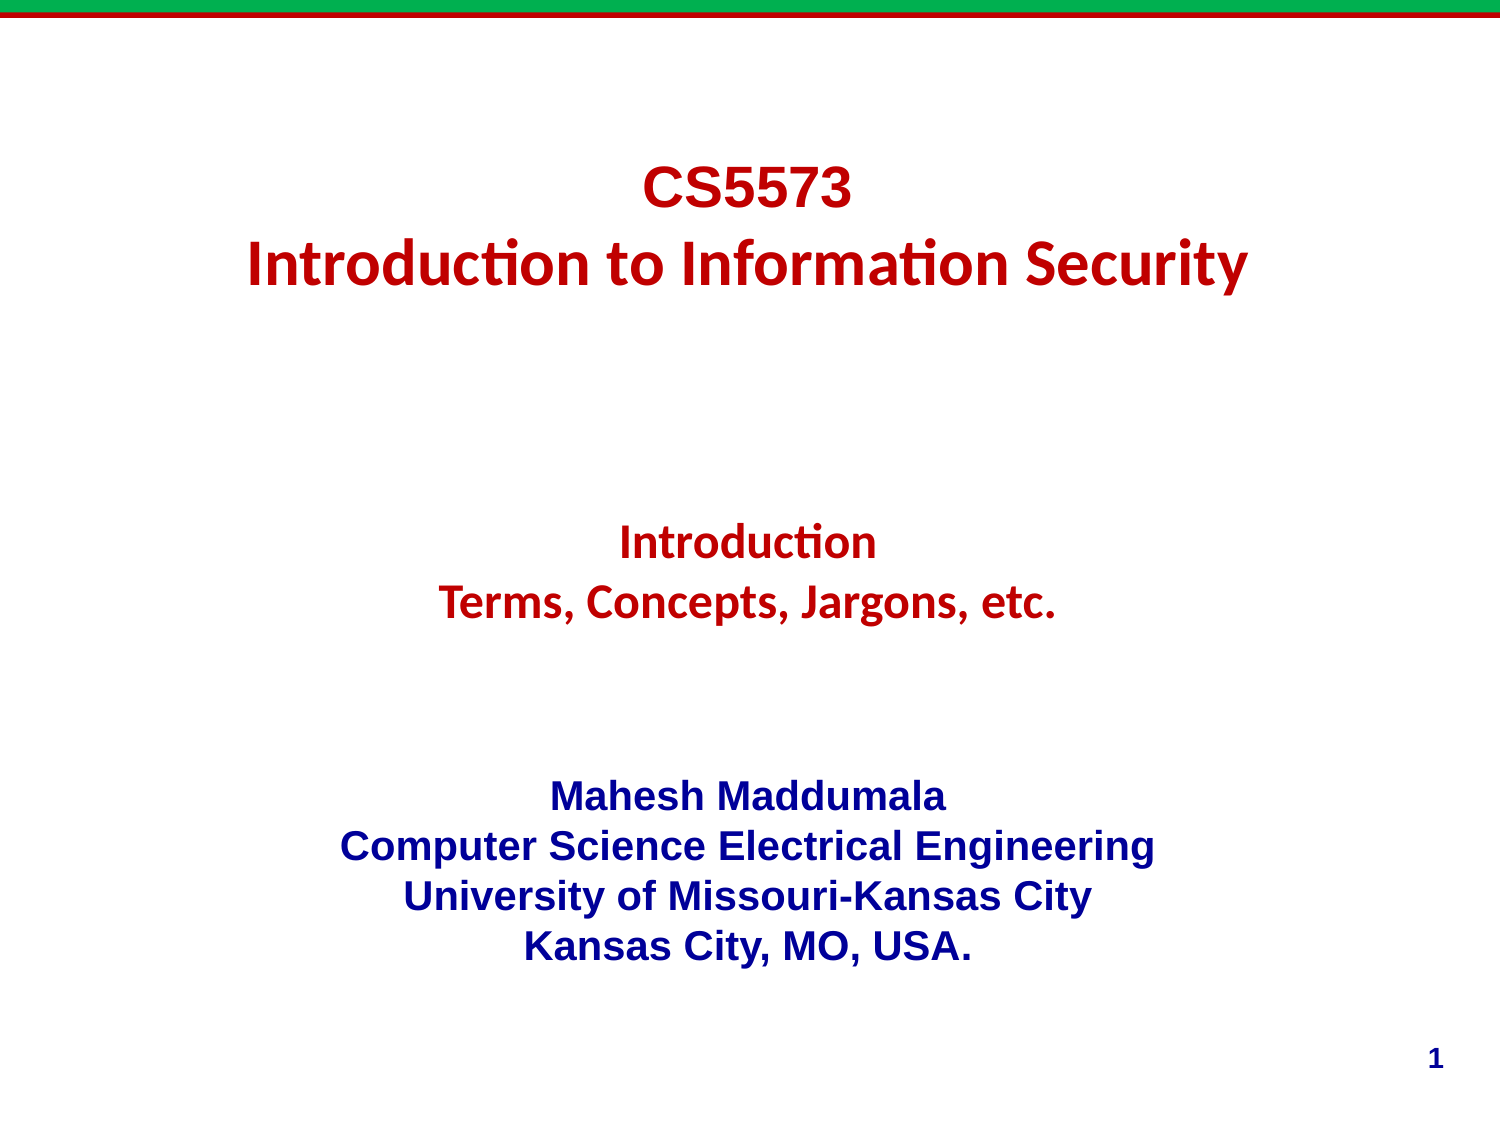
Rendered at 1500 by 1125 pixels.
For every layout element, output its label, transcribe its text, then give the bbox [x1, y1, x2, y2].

slide_number 1 [1360, 1037, 1460, 1077]
text_box CS5573 Introduction to Information Security Introduction Terms, Concepts, Jargons, etc. Mahesh Maddumala Computer Science Electrical Engineering University of Missouri-Kansas City Kansas City, MO, USA. [55, 141, 1441, 976]
